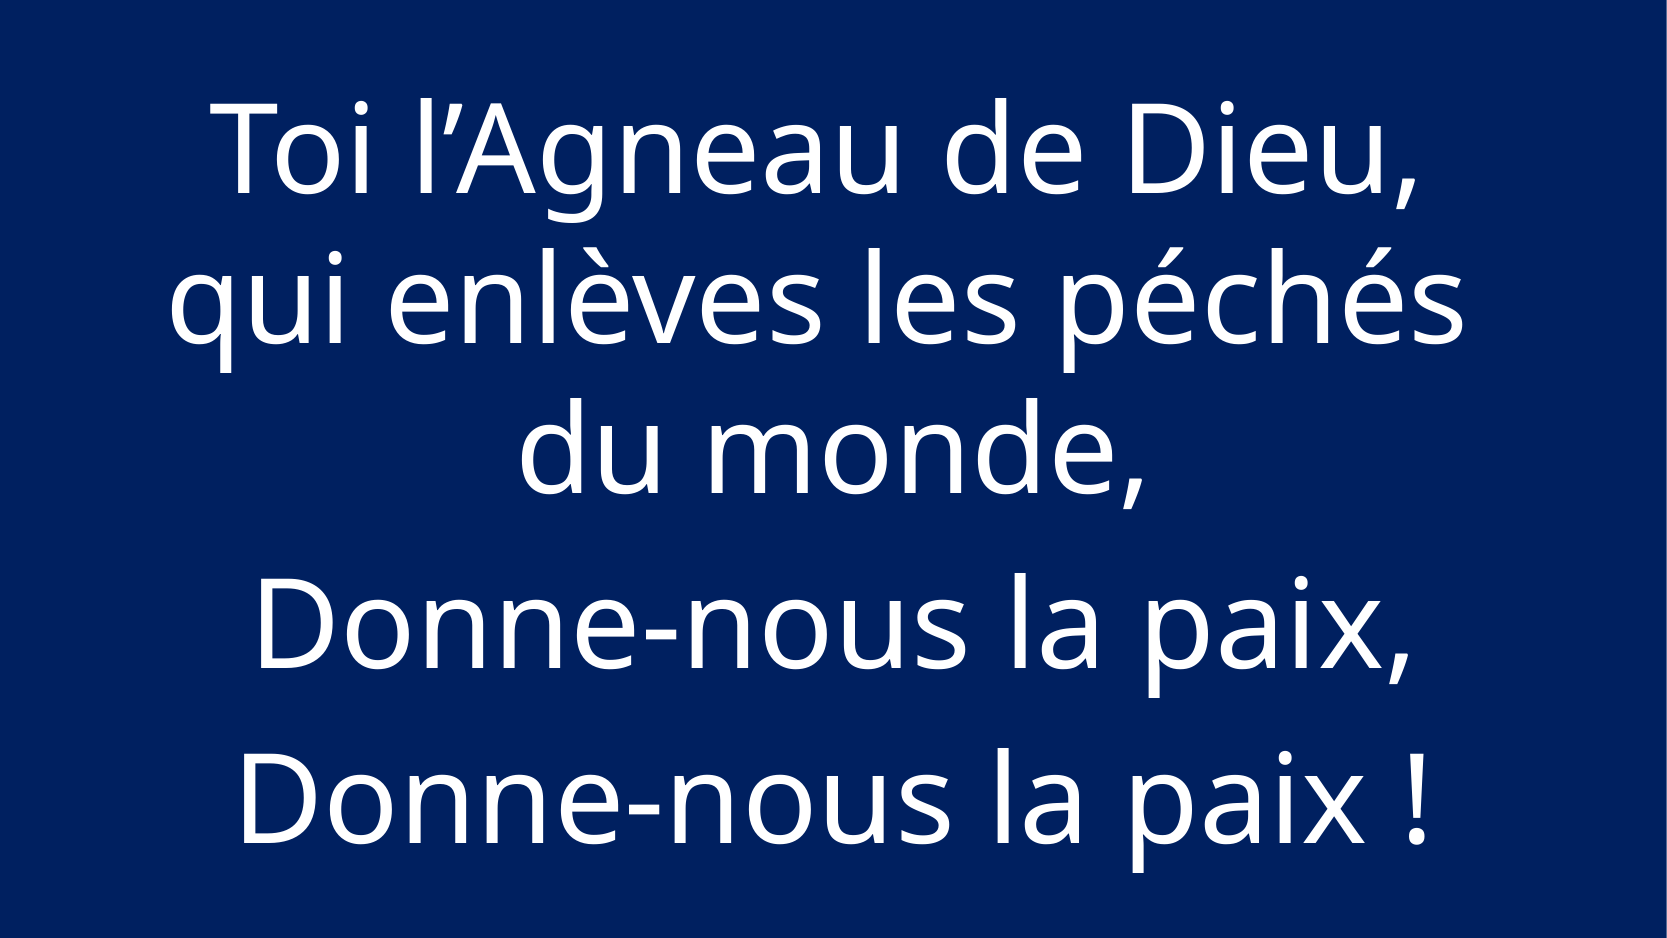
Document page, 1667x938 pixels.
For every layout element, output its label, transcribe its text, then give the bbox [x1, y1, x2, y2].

list Toi l’Agneau de Dieu, qui enlèves les péchés du monde, Donne-nous la paix, Donne-nous la paix ! [0, 0, 1667, 938]
